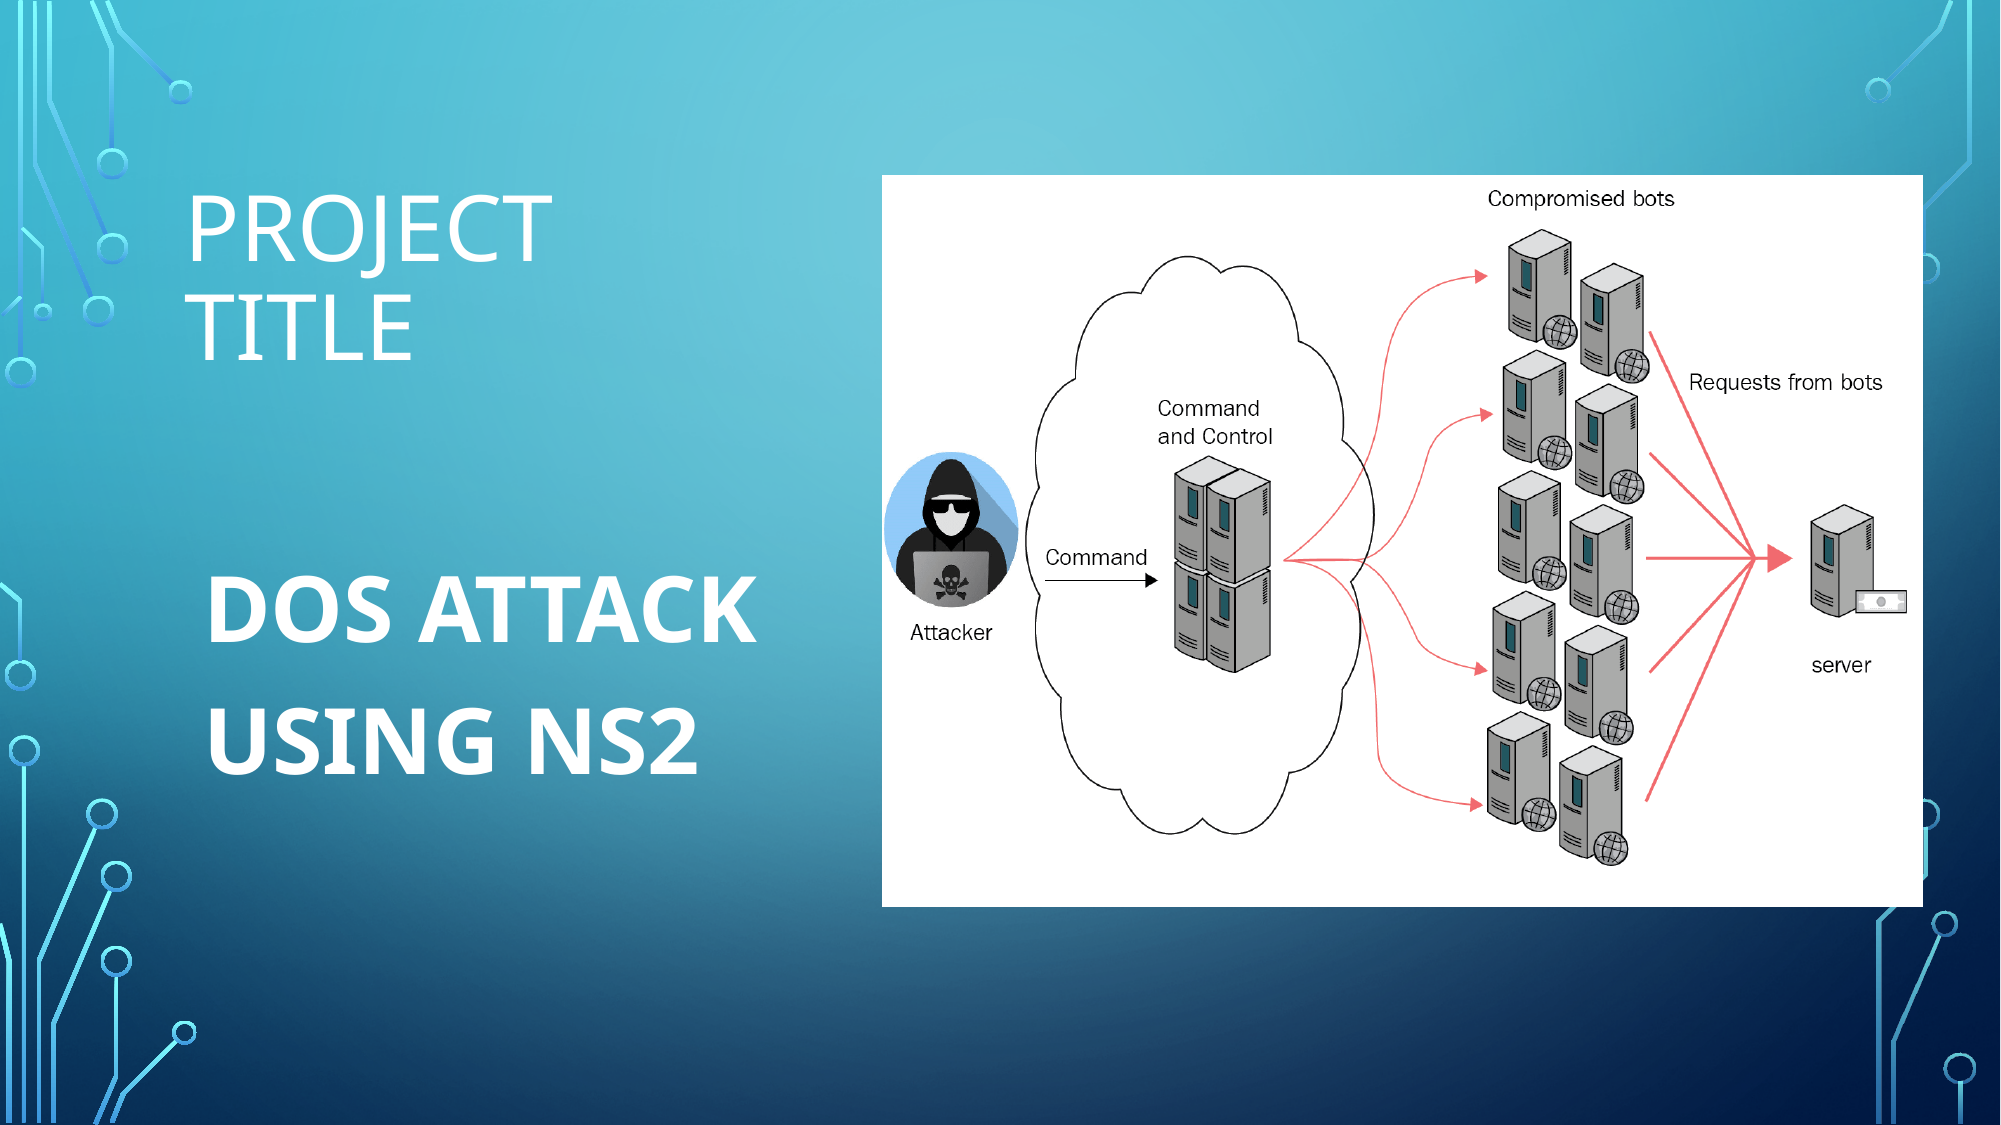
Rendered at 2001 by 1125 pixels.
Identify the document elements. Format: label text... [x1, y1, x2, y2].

list DOS ATTACK USING NS2 [188, 521, 821, 950]
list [882, 175, 1923, 907]
title Project title [169, 282, 803, 388]
